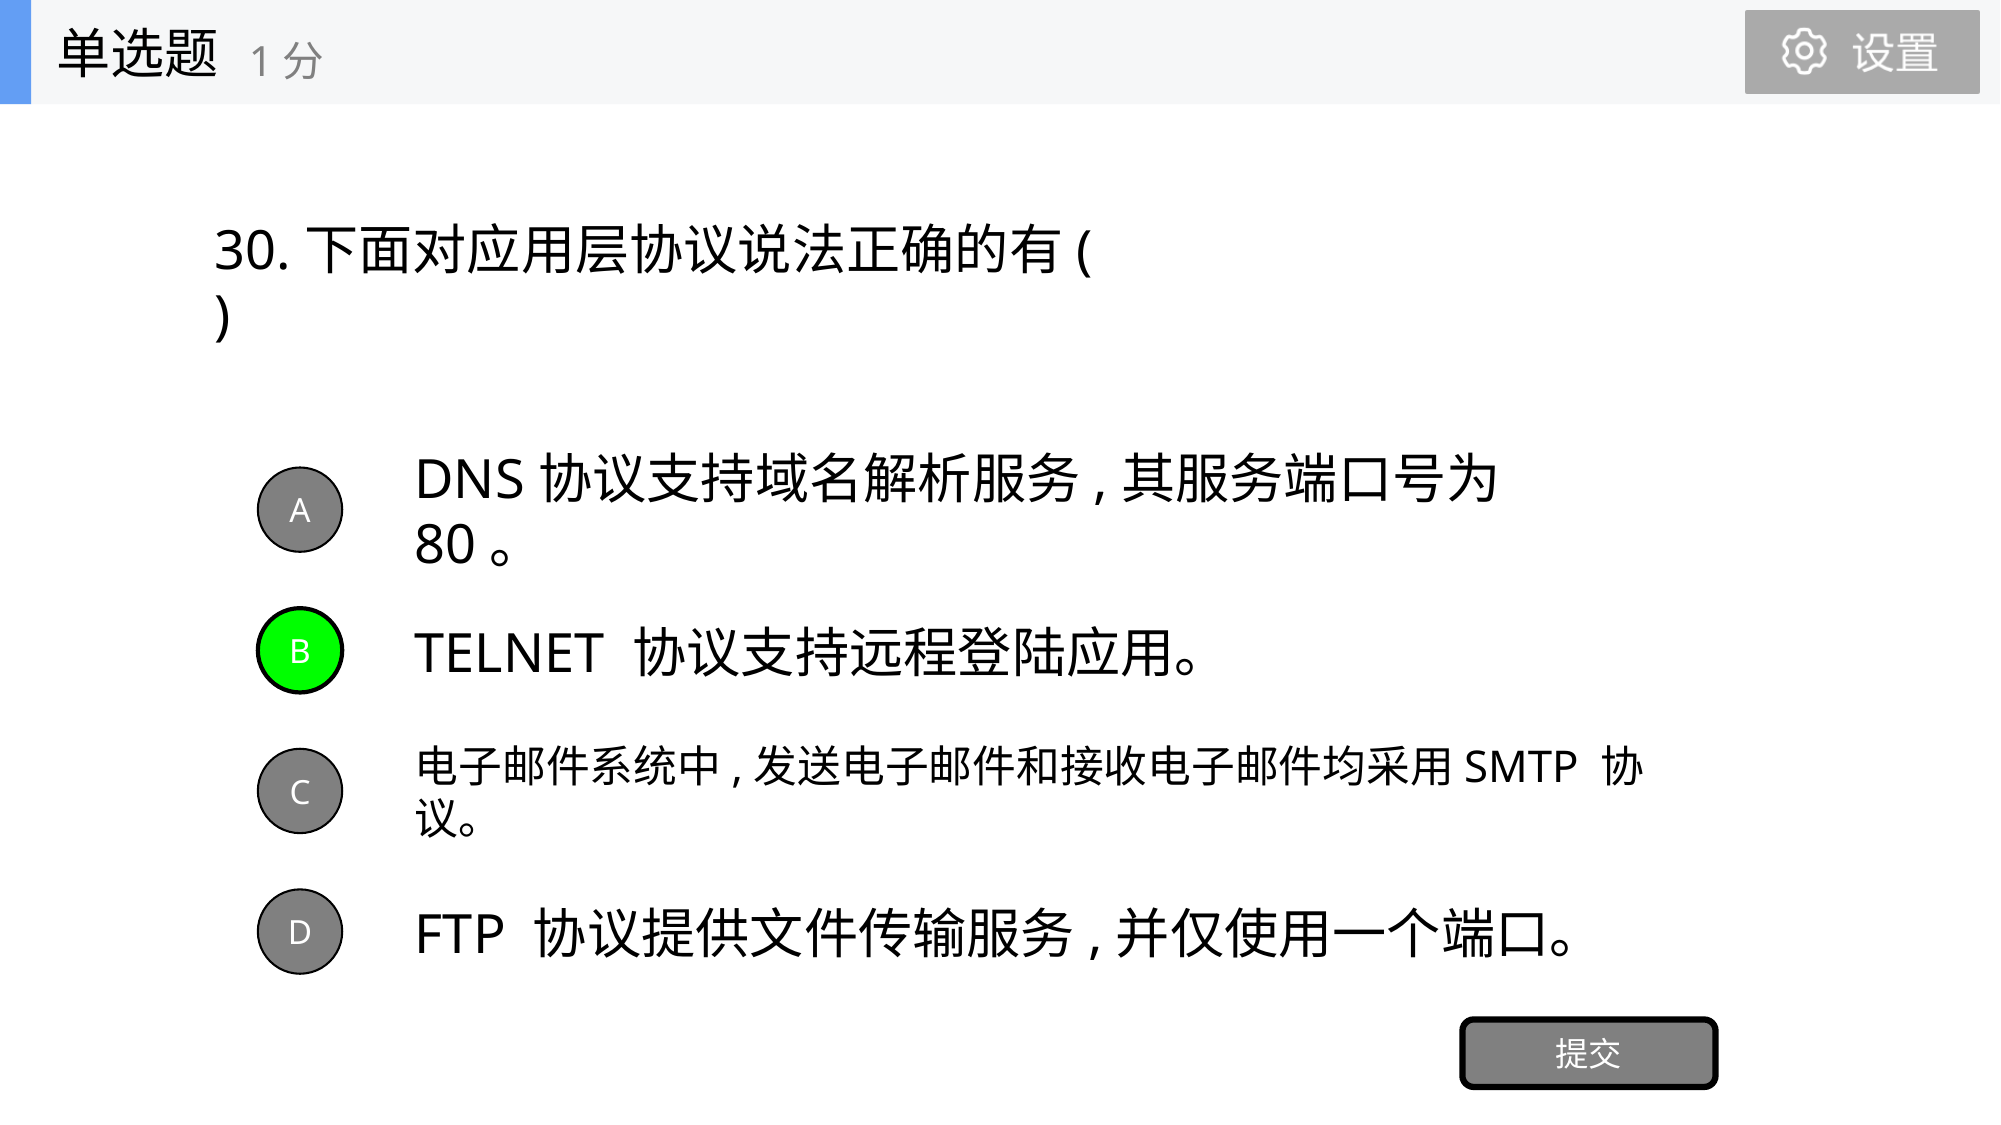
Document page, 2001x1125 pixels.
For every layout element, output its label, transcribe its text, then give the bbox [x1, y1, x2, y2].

text_box D [256, 888, 344, 975]
text_box TELNET 协议支持远程登陆应用。 [399, 610, 1236, 691]
picture [1745, 10, 1980, 94]
text_box DNS协议支持域名解析服务,其服务端口号为80。 [399, 437, 1598, 583]
text_box A [256, 466, 344, 553]
text_box B [256, 607, 344, 694]
text_box 提交 [1461, 1018, 1717, 1089]
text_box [0, 0, 2000, 105]
text_box 电子邮件系统中,发送电子邮件和接收电子邮件均采用SMTP 协议。 [399, 731, 1689, 851]
text_box FTP 协议提供文件传输服务,并仅使用一个端口。 [399, 891, 1582, 972]
text_box 30.下面对应用层协议说法正确的有( ) [200, 207, 1118, 353]
text_box C [256, 747, 344, 835]
